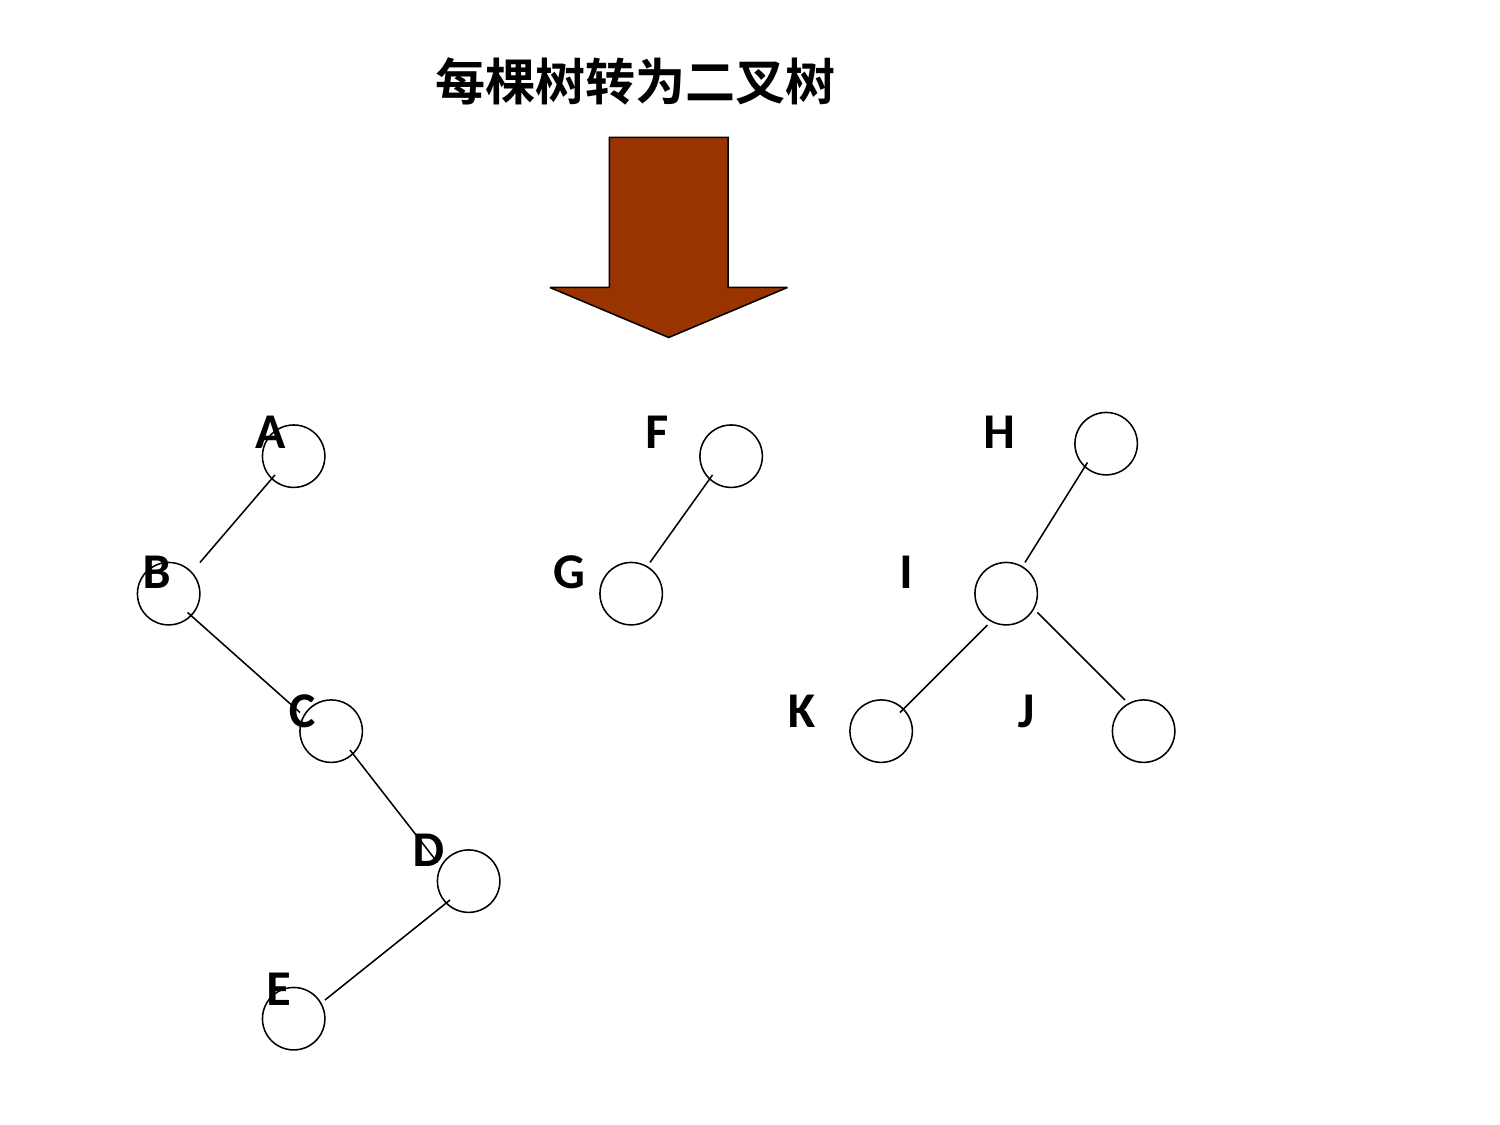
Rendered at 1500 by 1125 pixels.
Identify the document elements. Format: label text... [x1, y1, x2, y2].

list 每棵树转为二叉树 A F H B G I C K J D E [37, 50, 1463, 1088]
text_box [137, 562, 200, 625]
text_box [599, 562, 663, 625]
text_box [262, 987, 325, 1050]
text_box [549, 137, 788, 338]
text_box [299, 699, 363, 763]
text_box [437, 849, 500, 913]
text_box [849, 699, 913, 763]
text_box [1074, 412, 1138, 475]
text_box [262, 424, 325, 488]
text_box [974, 562, 1038, 625]
text_box [699, 424, 763, 488]
text_box [1112, 699, 1175, 763]
